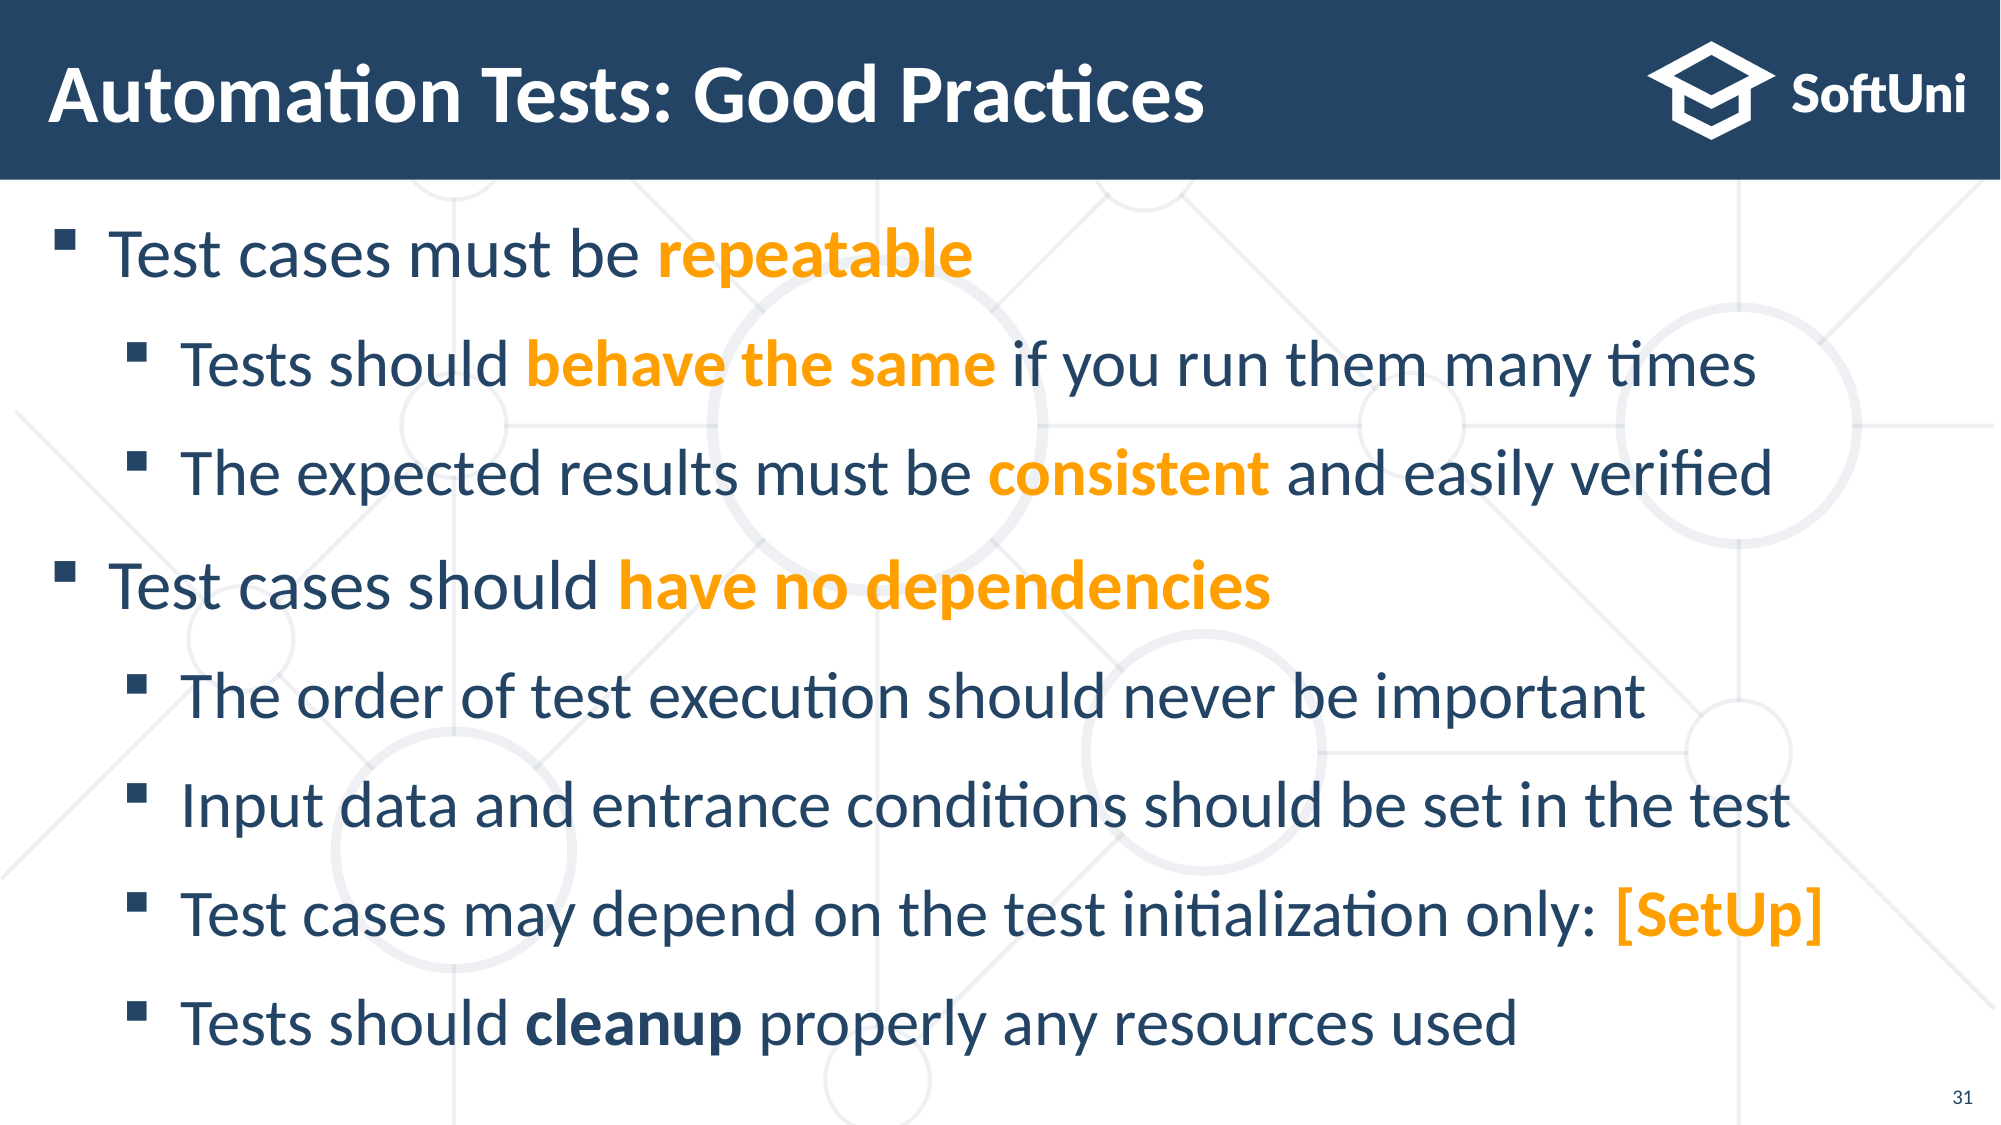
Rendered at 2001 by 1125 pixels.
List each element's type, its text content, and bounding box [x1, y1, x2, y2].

list Test cases must be repeatable Tests should behave the same if you run them many times The expected results must be consistent and easily verified Test cases should have no dependencies The order of test execution should never be important Input data and entrance conditions should be set in the test Test cases may depend on the test initialization only: [SetUp] Tests should cleanup properly any resources used [31, 196, 1970, 1104]
slide_number 31 [1927, 1067, 1989, 1117]
title Automation Tests: Good Practices [31, 16, 1625, 162]
